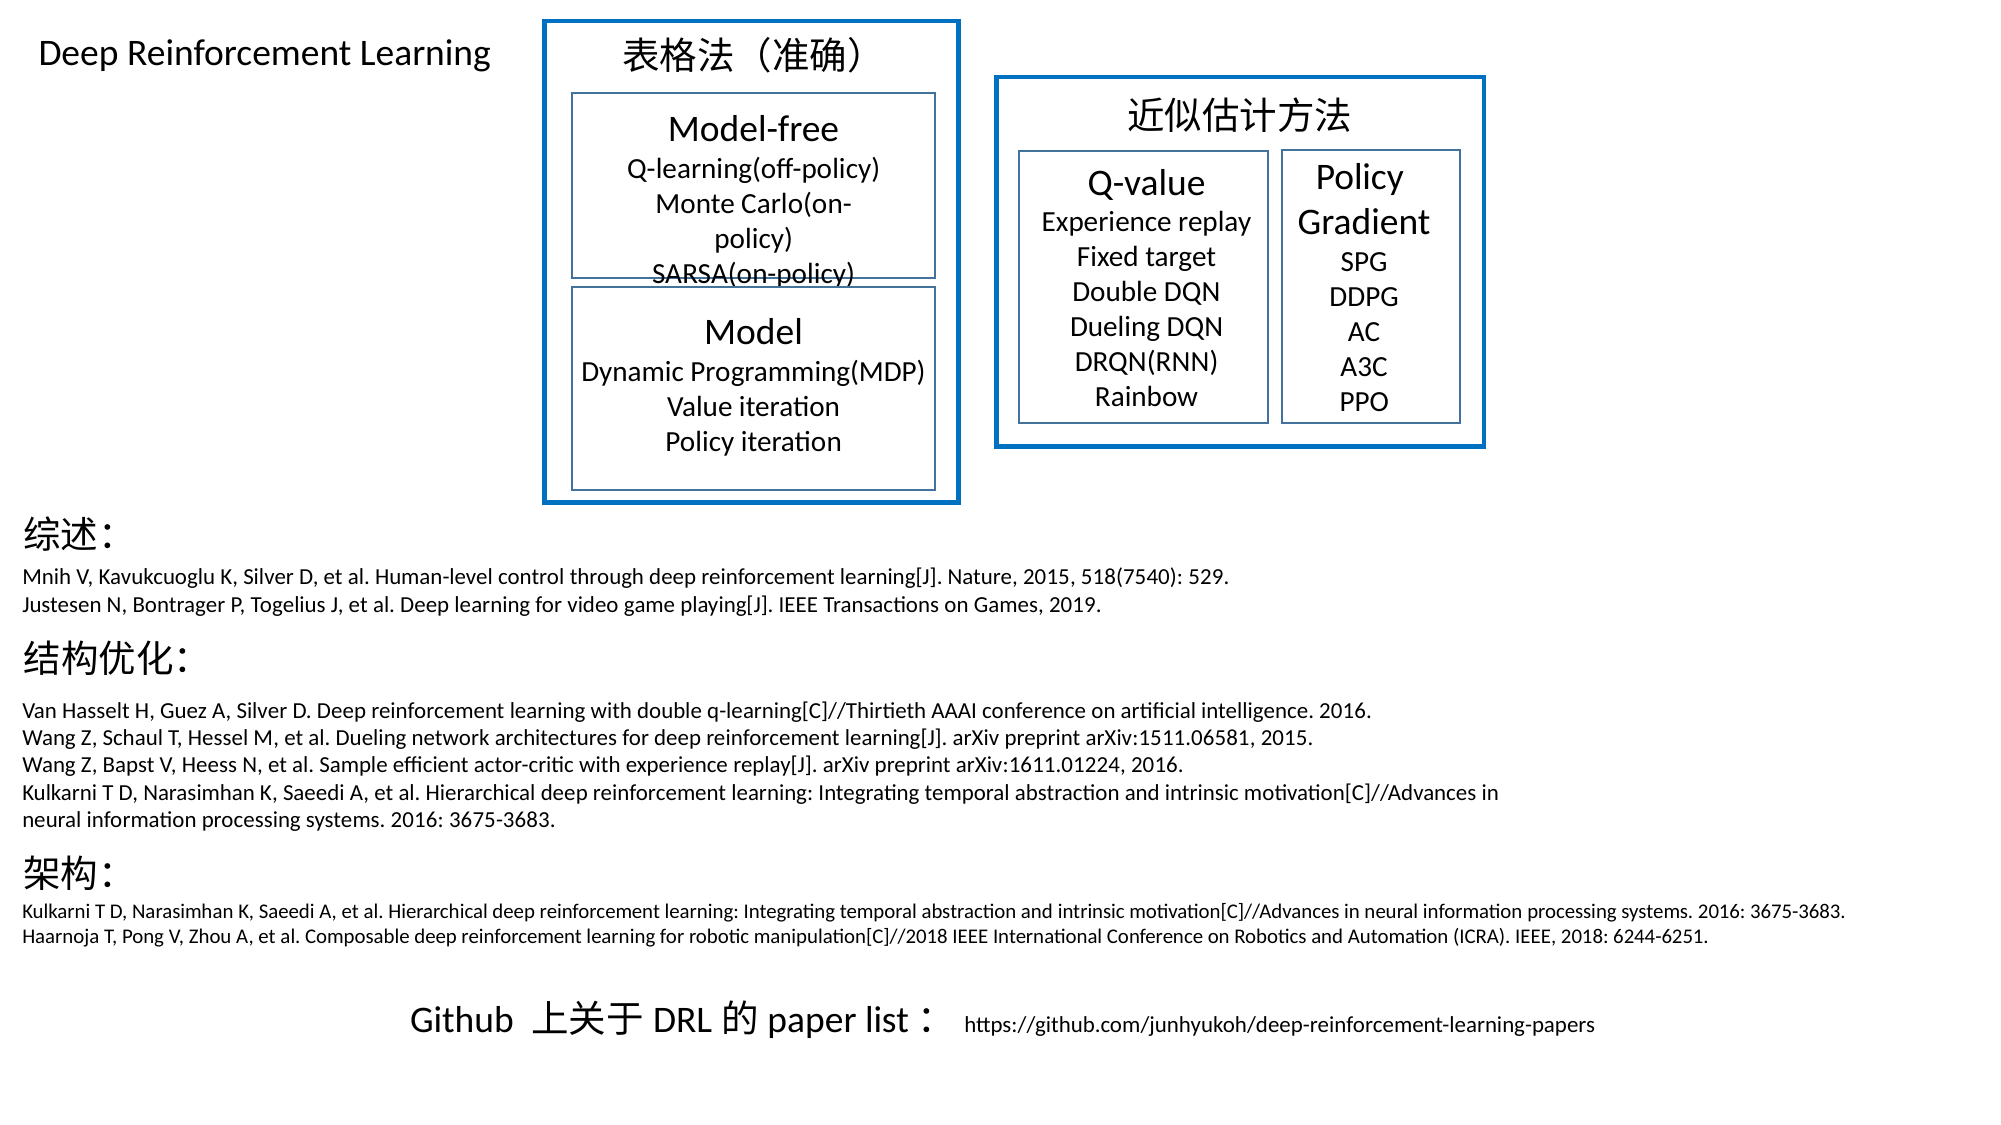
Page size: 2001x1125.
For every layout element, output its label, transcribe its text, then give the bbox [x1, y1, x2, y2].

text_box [7, 627, 1560, 842]
text_box Github 上关于DRL的paper list：https://github.com/junhyukoh/deep-reinforcement-learning-papers [395, 987, 1612, 1048]
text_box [7, 842, 1944, 957]
text_box Deep Reinforcement Learning [23, 20, 507, 81]
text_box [7, 504, 1433, 625]
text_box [544, 21, 1485, 503]
